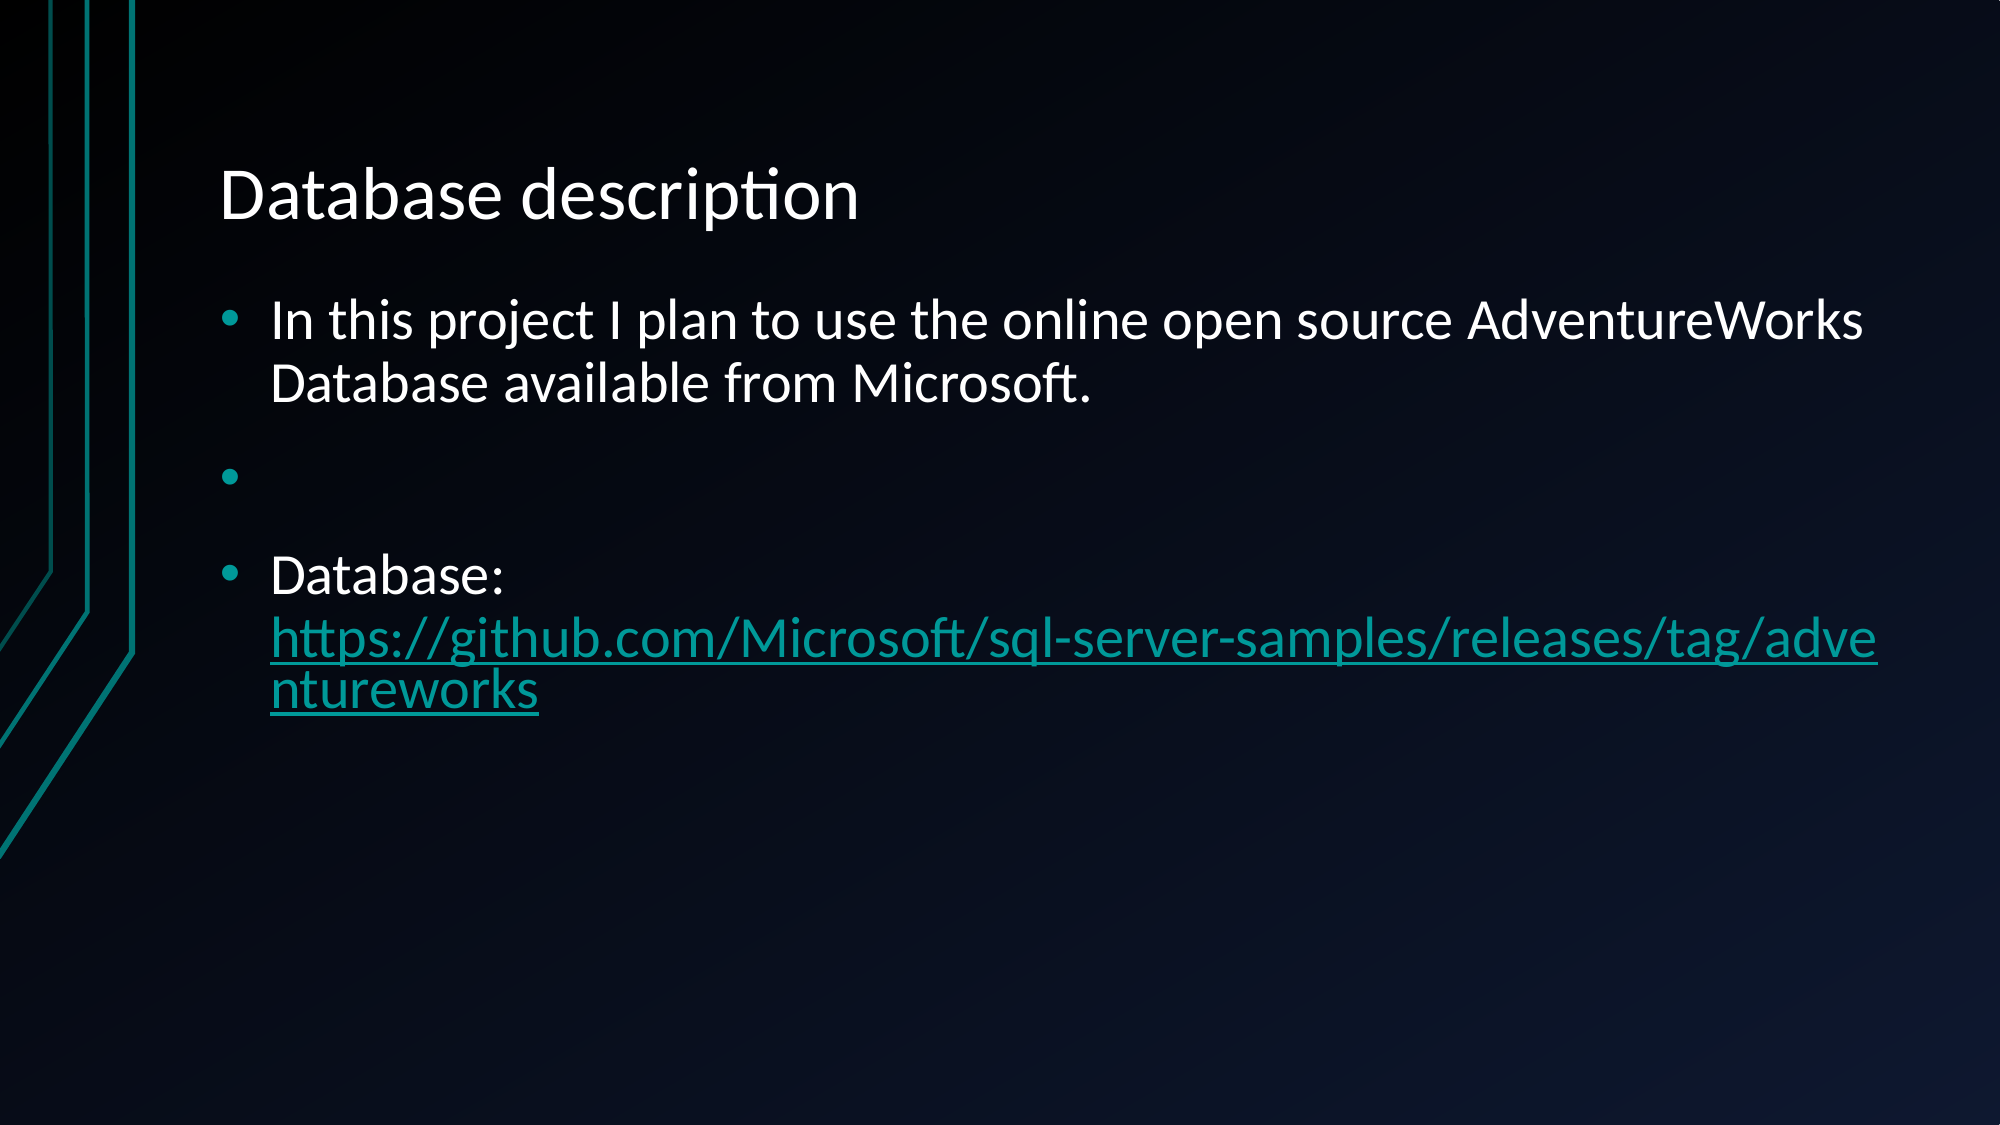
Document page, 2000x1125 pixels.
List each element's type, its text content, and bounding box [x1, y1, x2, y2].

title Database description [199, 45, 1900, 246]
list In this project I plan to use the online open source AdventureWorks Database available from Microsoft. Database: https://github.com/Microsoft/sql-server-samples/releases/tag/adventureworks [199, 279, 1900, 1012]
